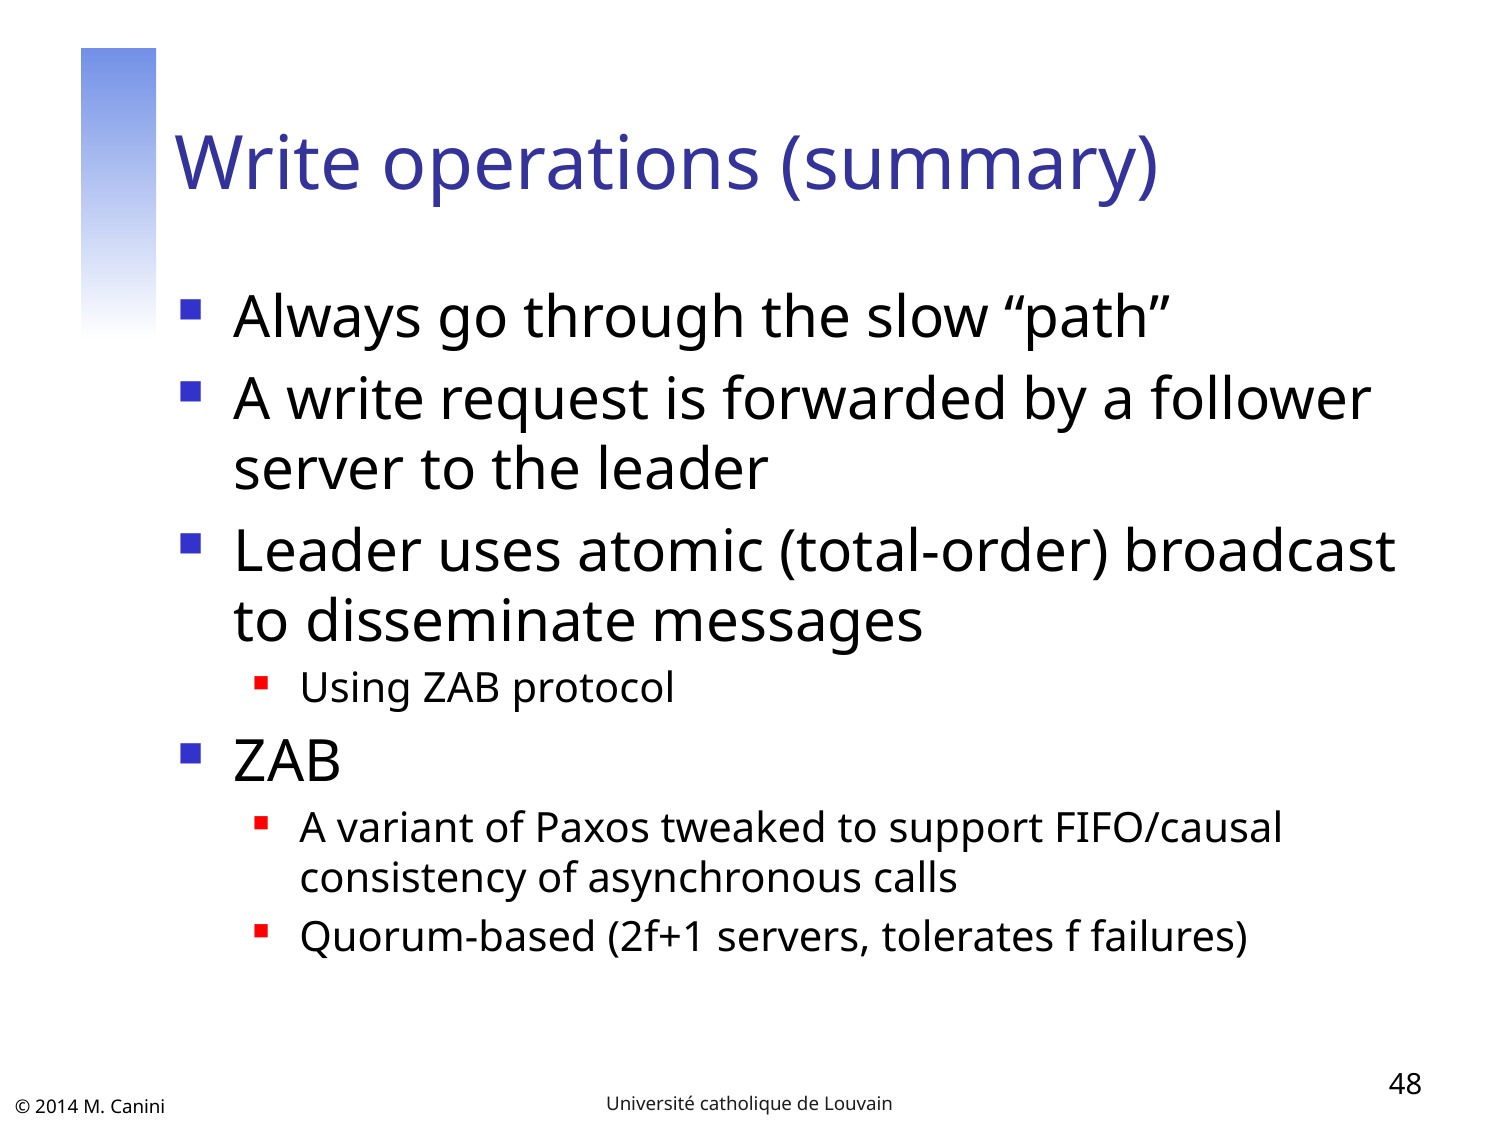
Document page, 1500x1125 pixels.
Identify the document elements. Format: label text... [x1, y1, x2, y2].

footer Université catholique de Louvain [512, 1083, 987, 1125]
list Always go through the slow “path” A write request is forwarded by a follower server to the leader Leader uses atomic (total-order) broadcast to disseminate messages Using ZAB protocol ZAB A variant of Paxos tweaked to support FIFO/causal consistency of asynchronous calls Quorum-based (2f+1 servers, tolerates f failures) [162, 271, 1438, 1016]
title Write operations (summary) [158, 49, 1438, 213]
slide_number 48 [1124, 1037, 1438, 1113]
